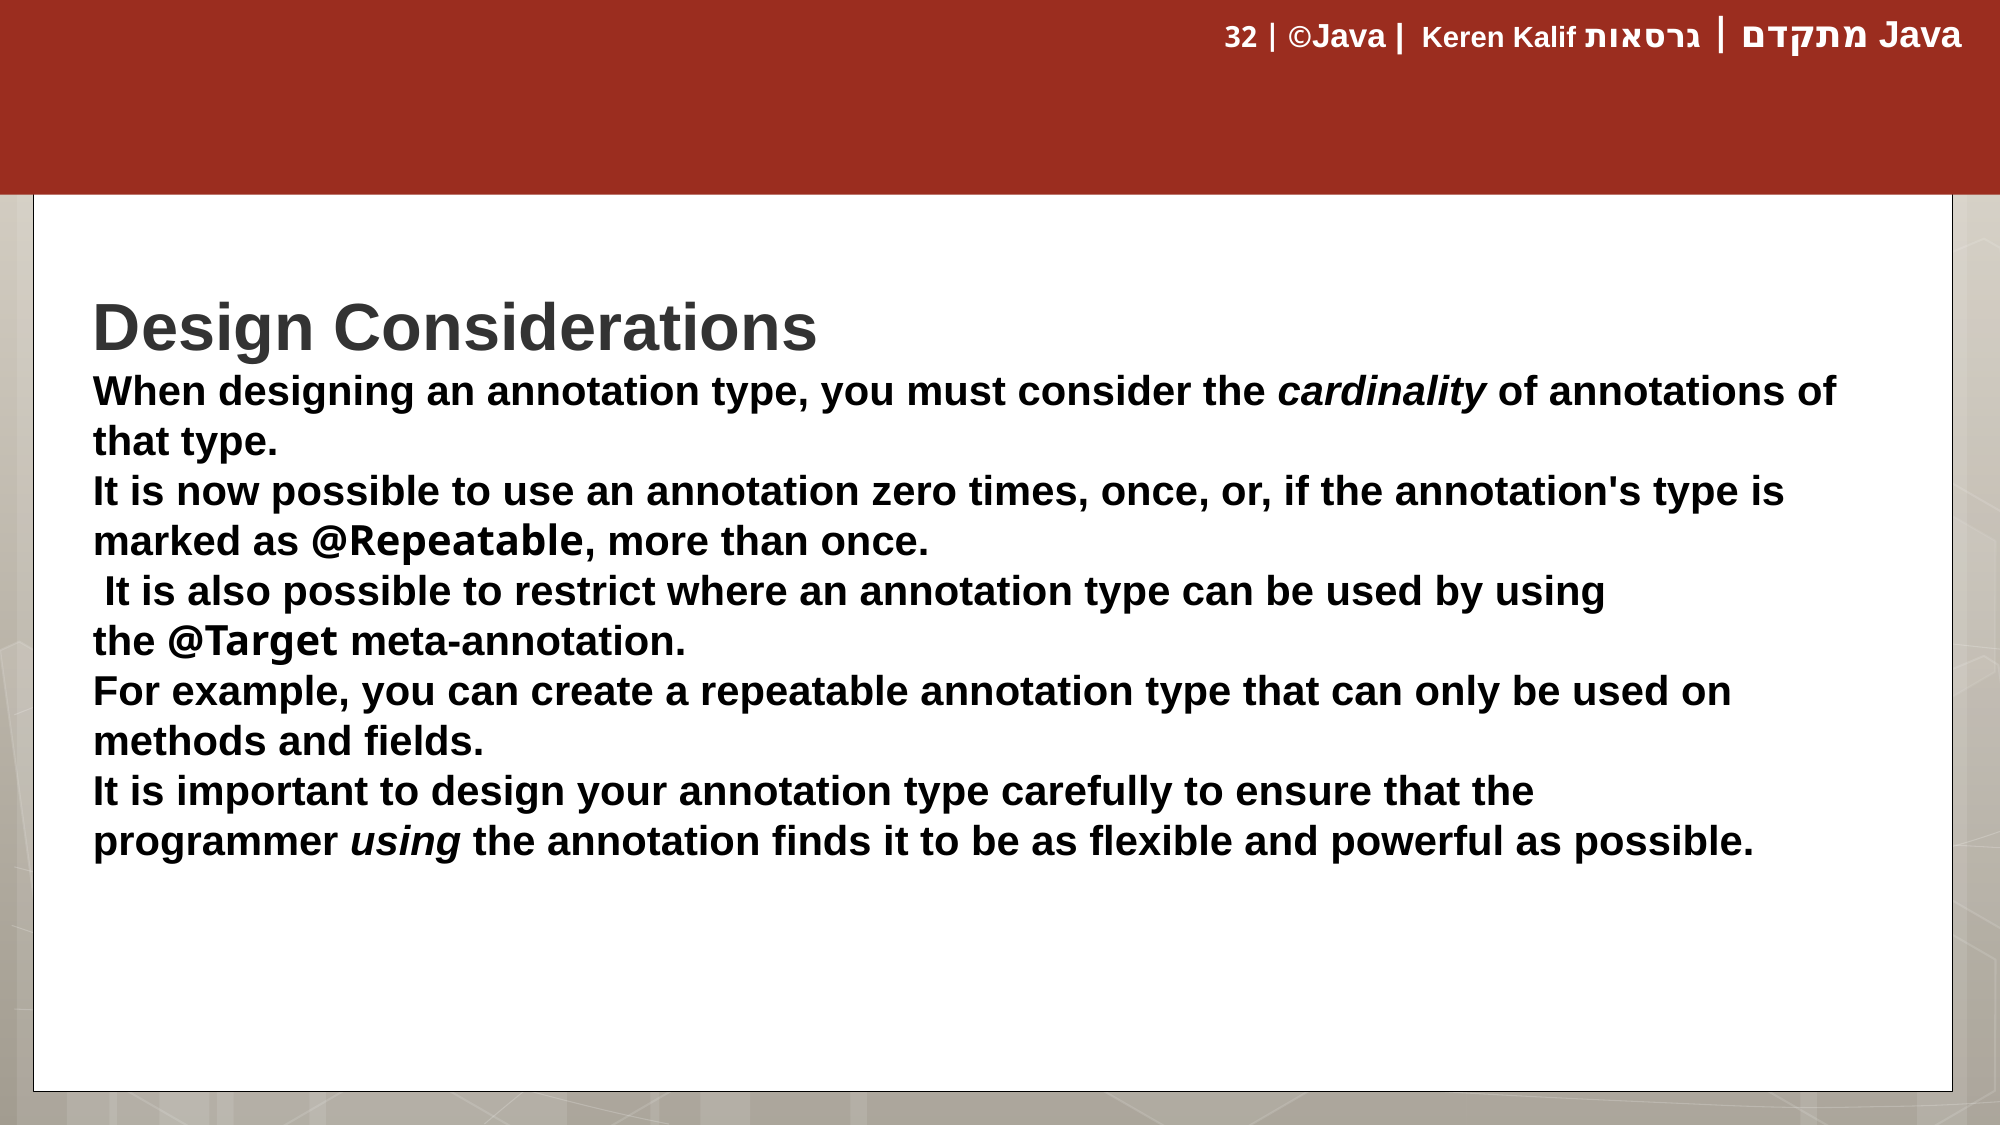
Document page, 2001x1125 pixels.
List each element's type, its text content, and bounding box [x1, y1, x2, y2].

list Design Considerations When designing an annotation type, you must consider the cardinality of annotations of that type. It is now possible to use an annotation zero times, once, or, if the annotation's type is marked as @Repeatable, more than once. It is also possible to restrict where an annotation type can be used by using the @Target meta-annotation. For example, you can create a repeatable annotation type that can only be used on methods and fields. It is important to design your annotation type carefully to ensure that the programmer using the annotation finds it to be as flexible and powerful as possible. [77, 247, 1895, 900]
